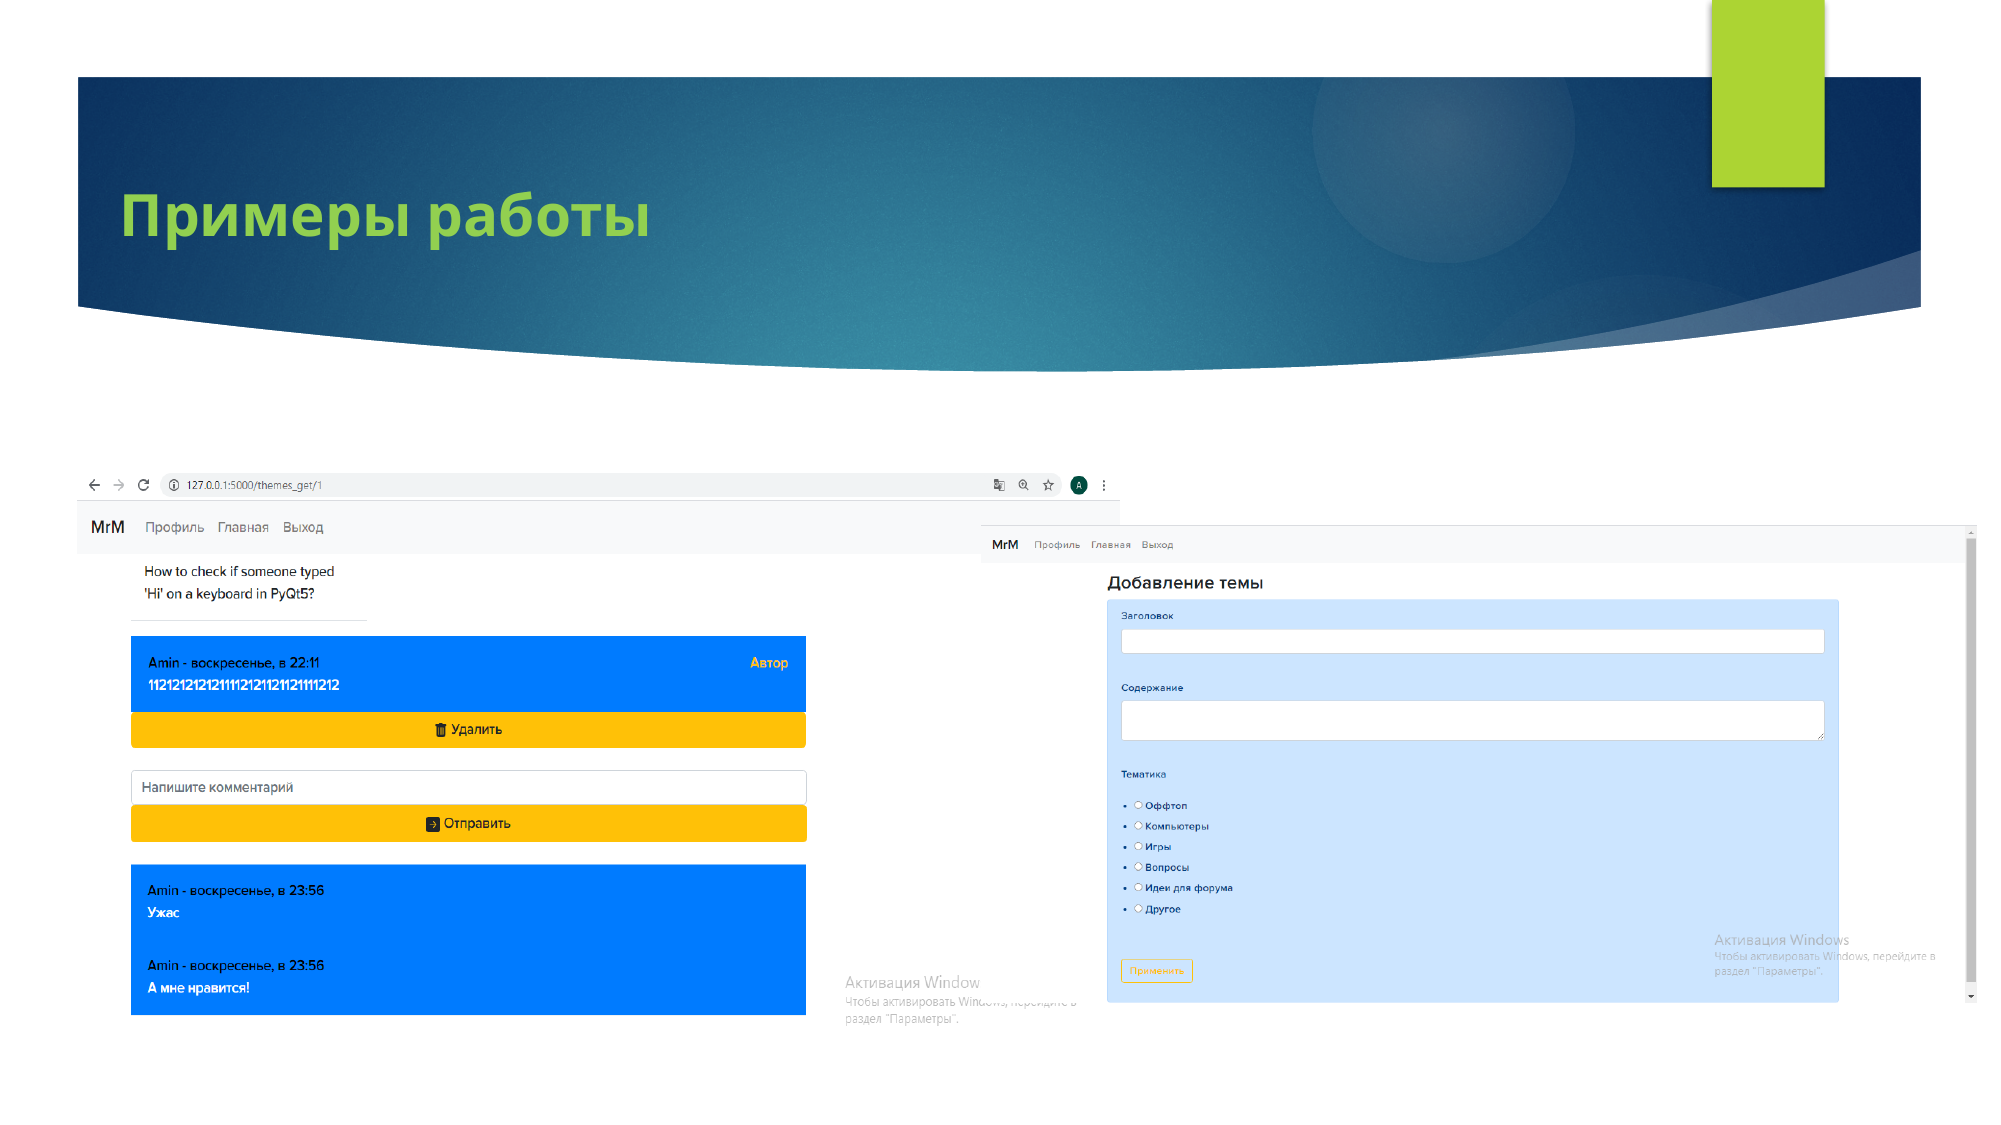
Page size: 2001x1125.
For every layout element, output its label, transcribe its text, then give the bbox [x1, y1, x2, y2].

title Примеры работы [104, 200, 1542, 317]
picture [76, 471, 1977, 1056]
